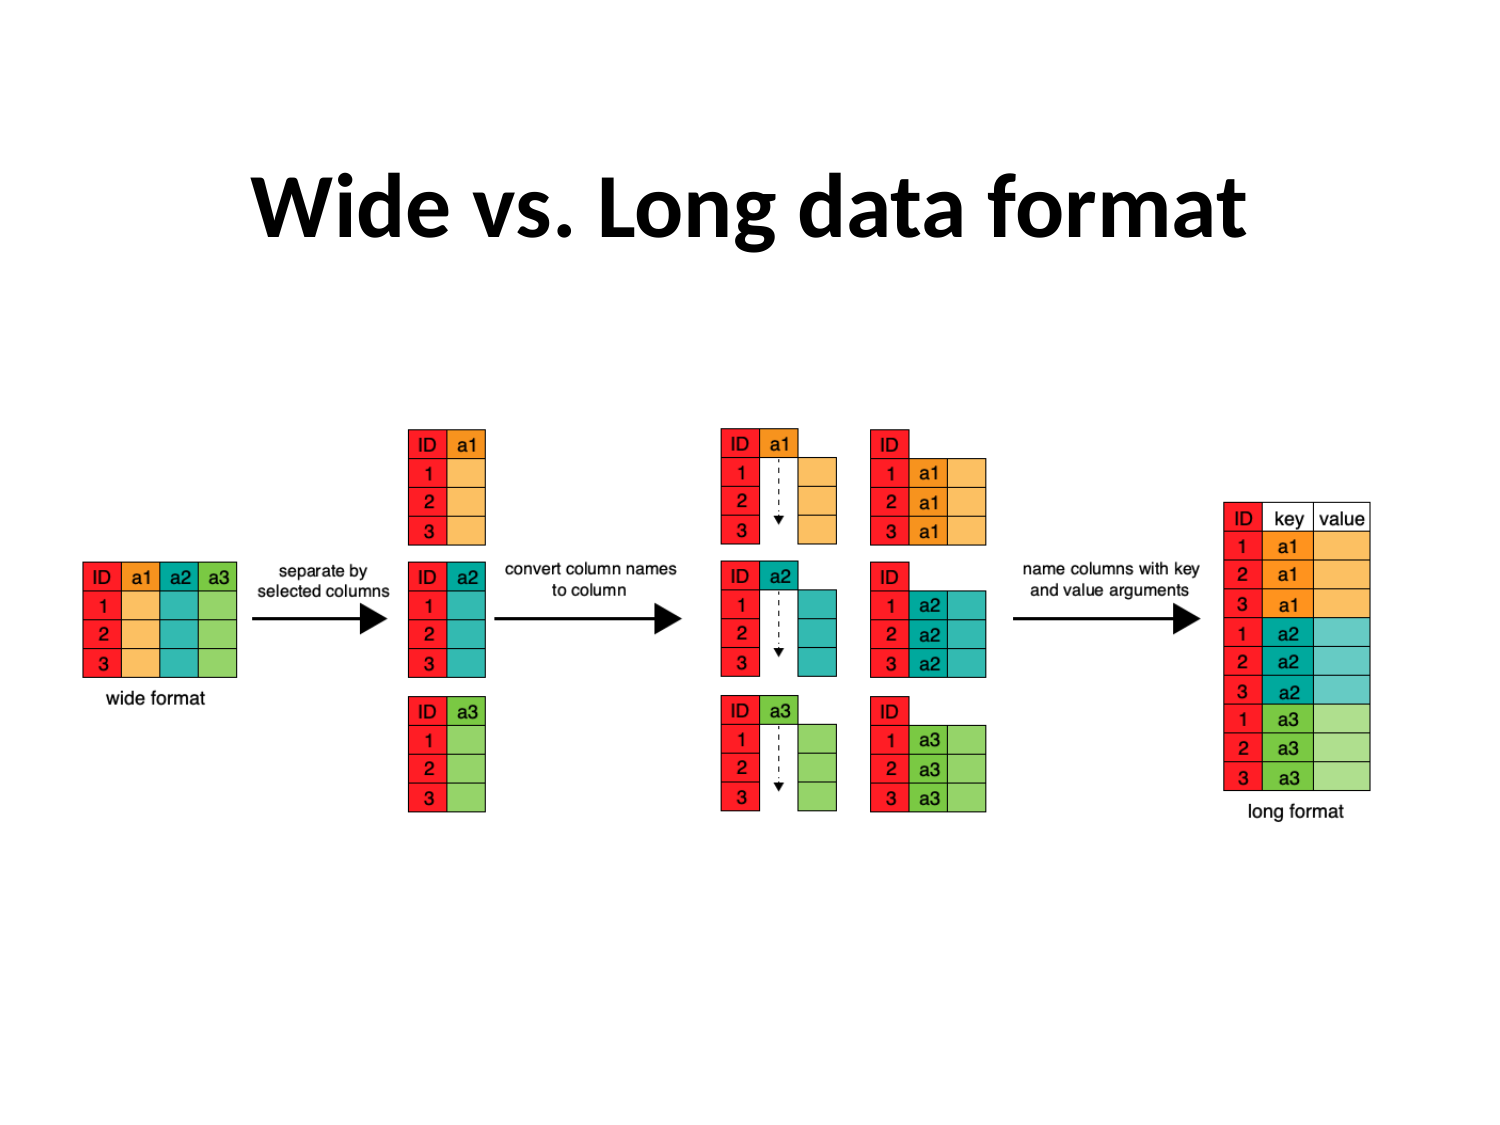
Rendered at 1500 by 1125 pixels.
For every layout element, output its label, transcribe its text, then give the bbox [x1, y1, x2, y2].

picture [59, 408, 1426, 854]
text_box Wide vs. Long data format [74, 106, 1425, 295]
